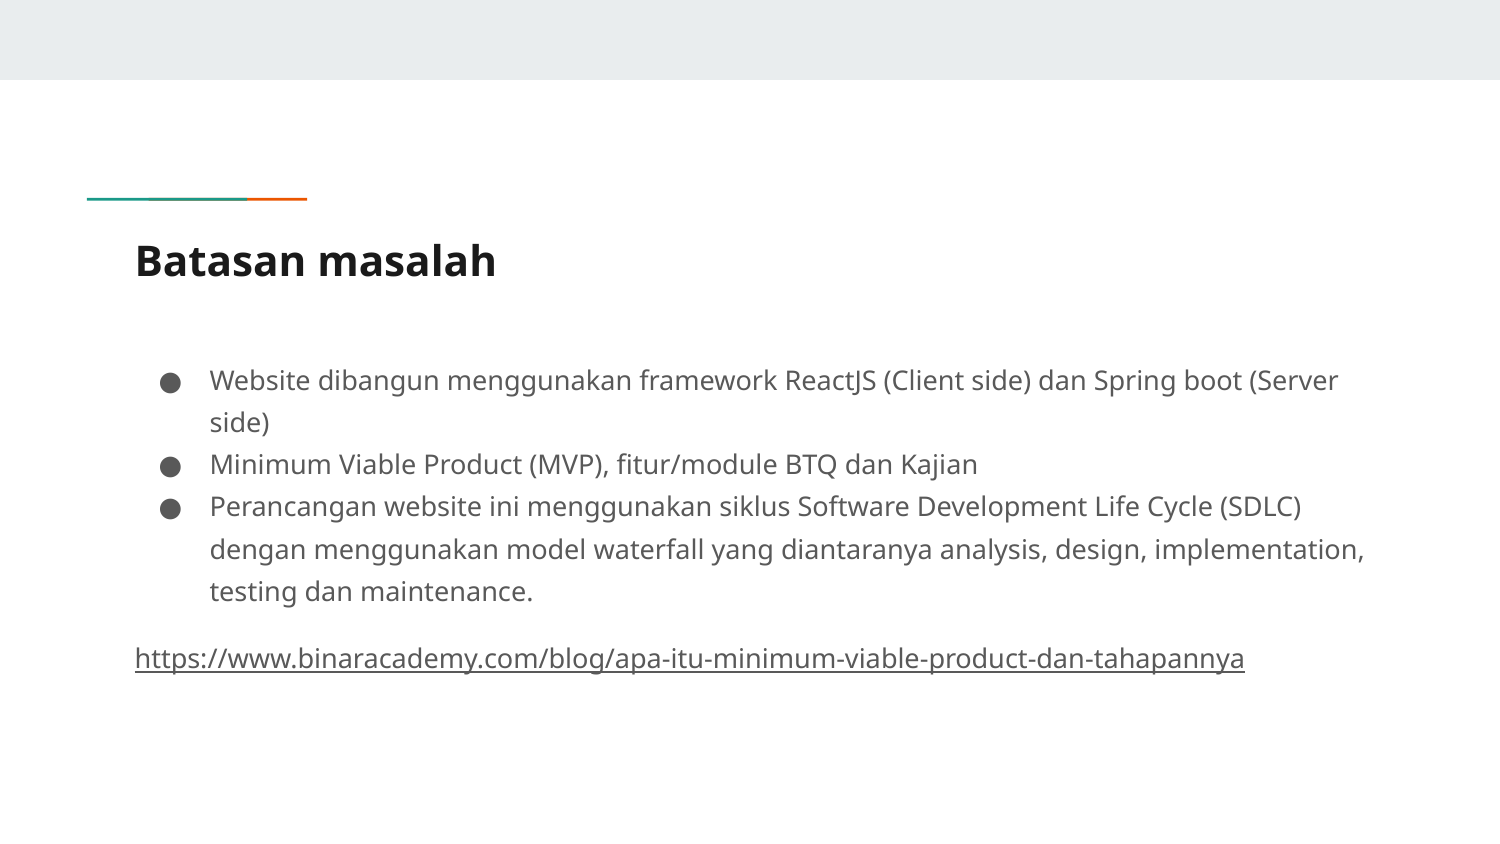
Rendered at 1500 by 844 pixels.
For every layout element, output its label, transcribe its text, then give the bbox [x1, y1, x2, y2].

list Website dibangun menggunakan framework ReactJS (Client side) dan Spring boot (Server side) Minimum Viable Product (MVP), fitur/module BTQ dan Kajian Perancangan website ini menggunakan siklus Software Development Life Cycle (SDLC) dengan menggunakan model waterfall yang diantaranya analysis, design, implementation, testing dan maintenance. https://www.binaracademy.com/blog/apa-itu-minimum-viable-product-dan-tahapannya [119, 341, 1381, 712]
title Batasan masalah [119, 216, 1381, 305]
